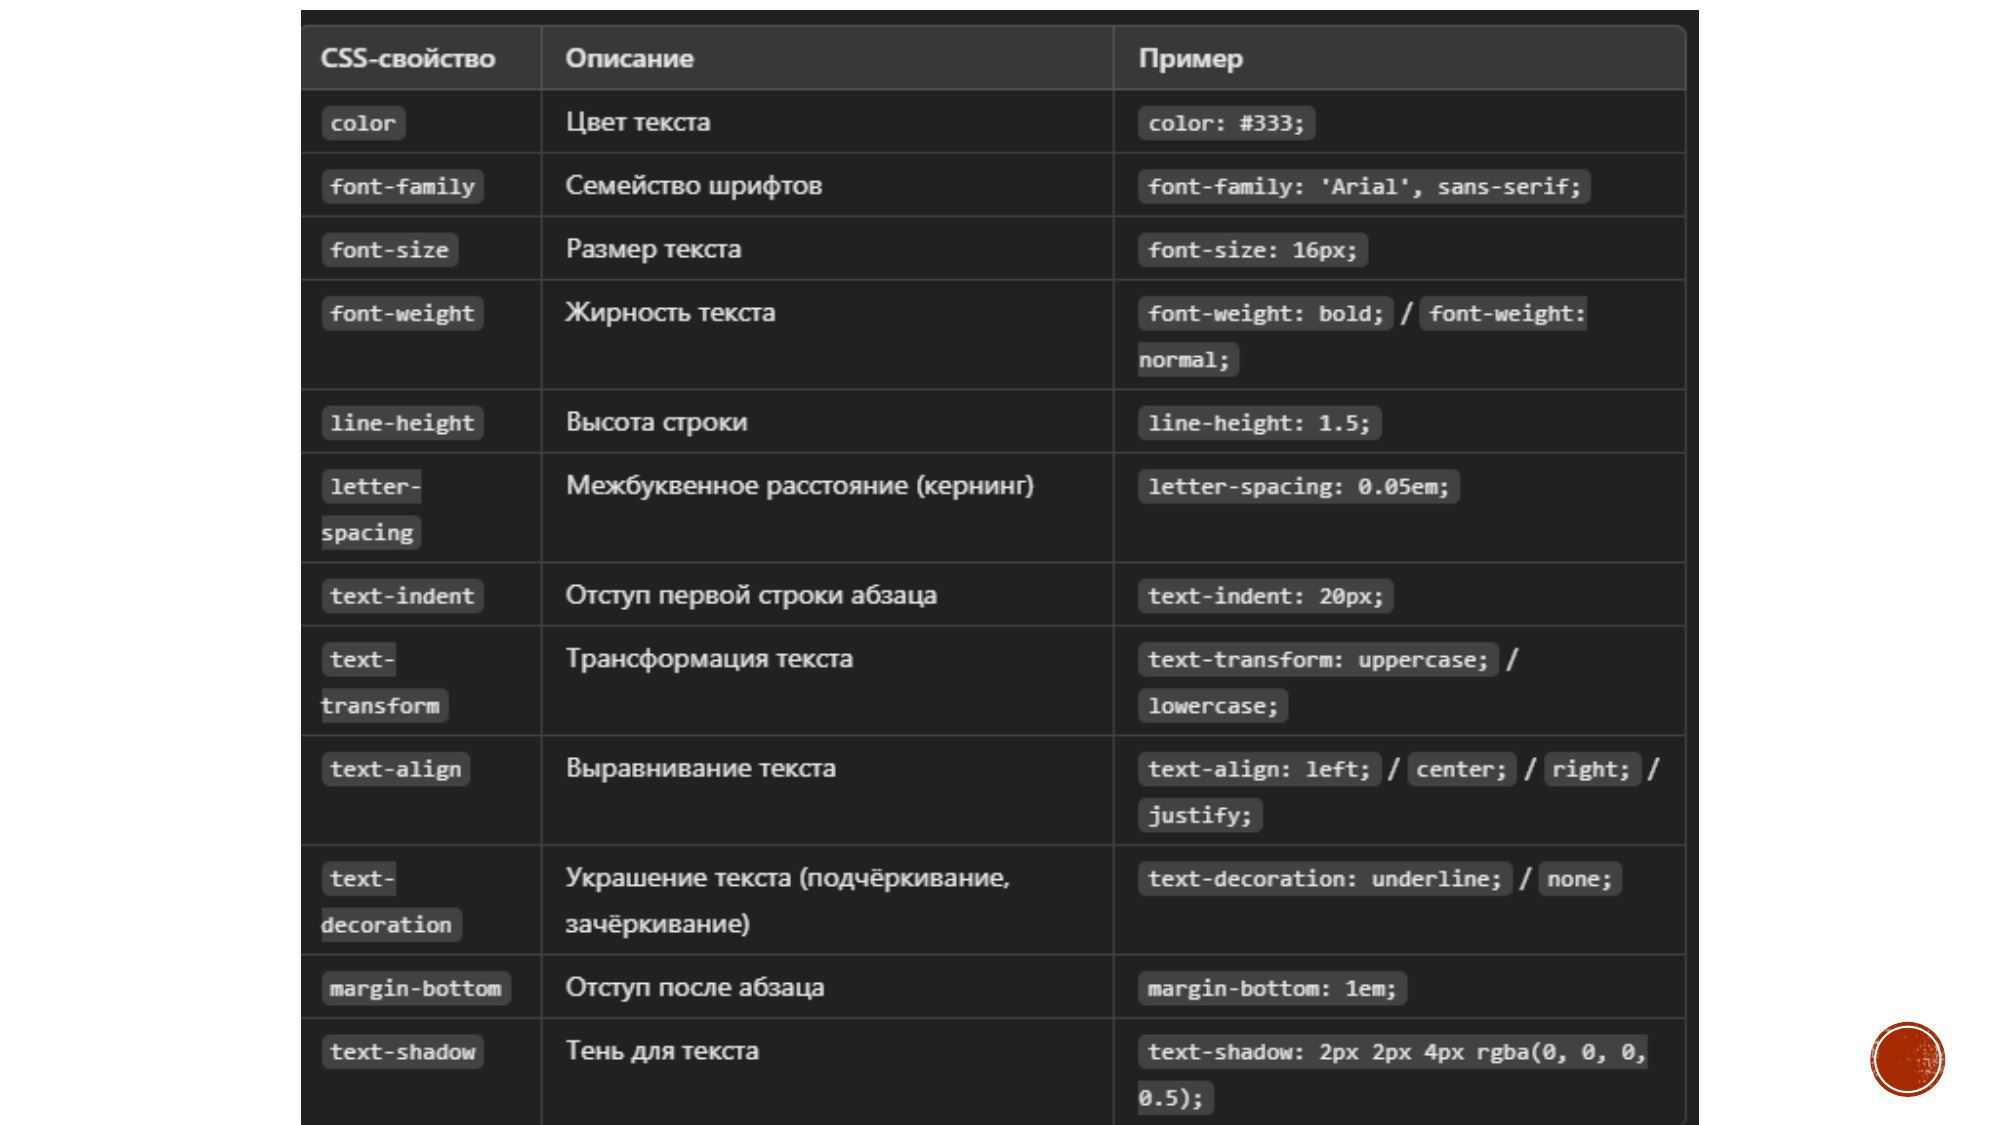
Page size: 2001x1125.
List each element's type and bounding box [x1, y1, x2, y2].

picture [301, 10, 1699, 1125]
